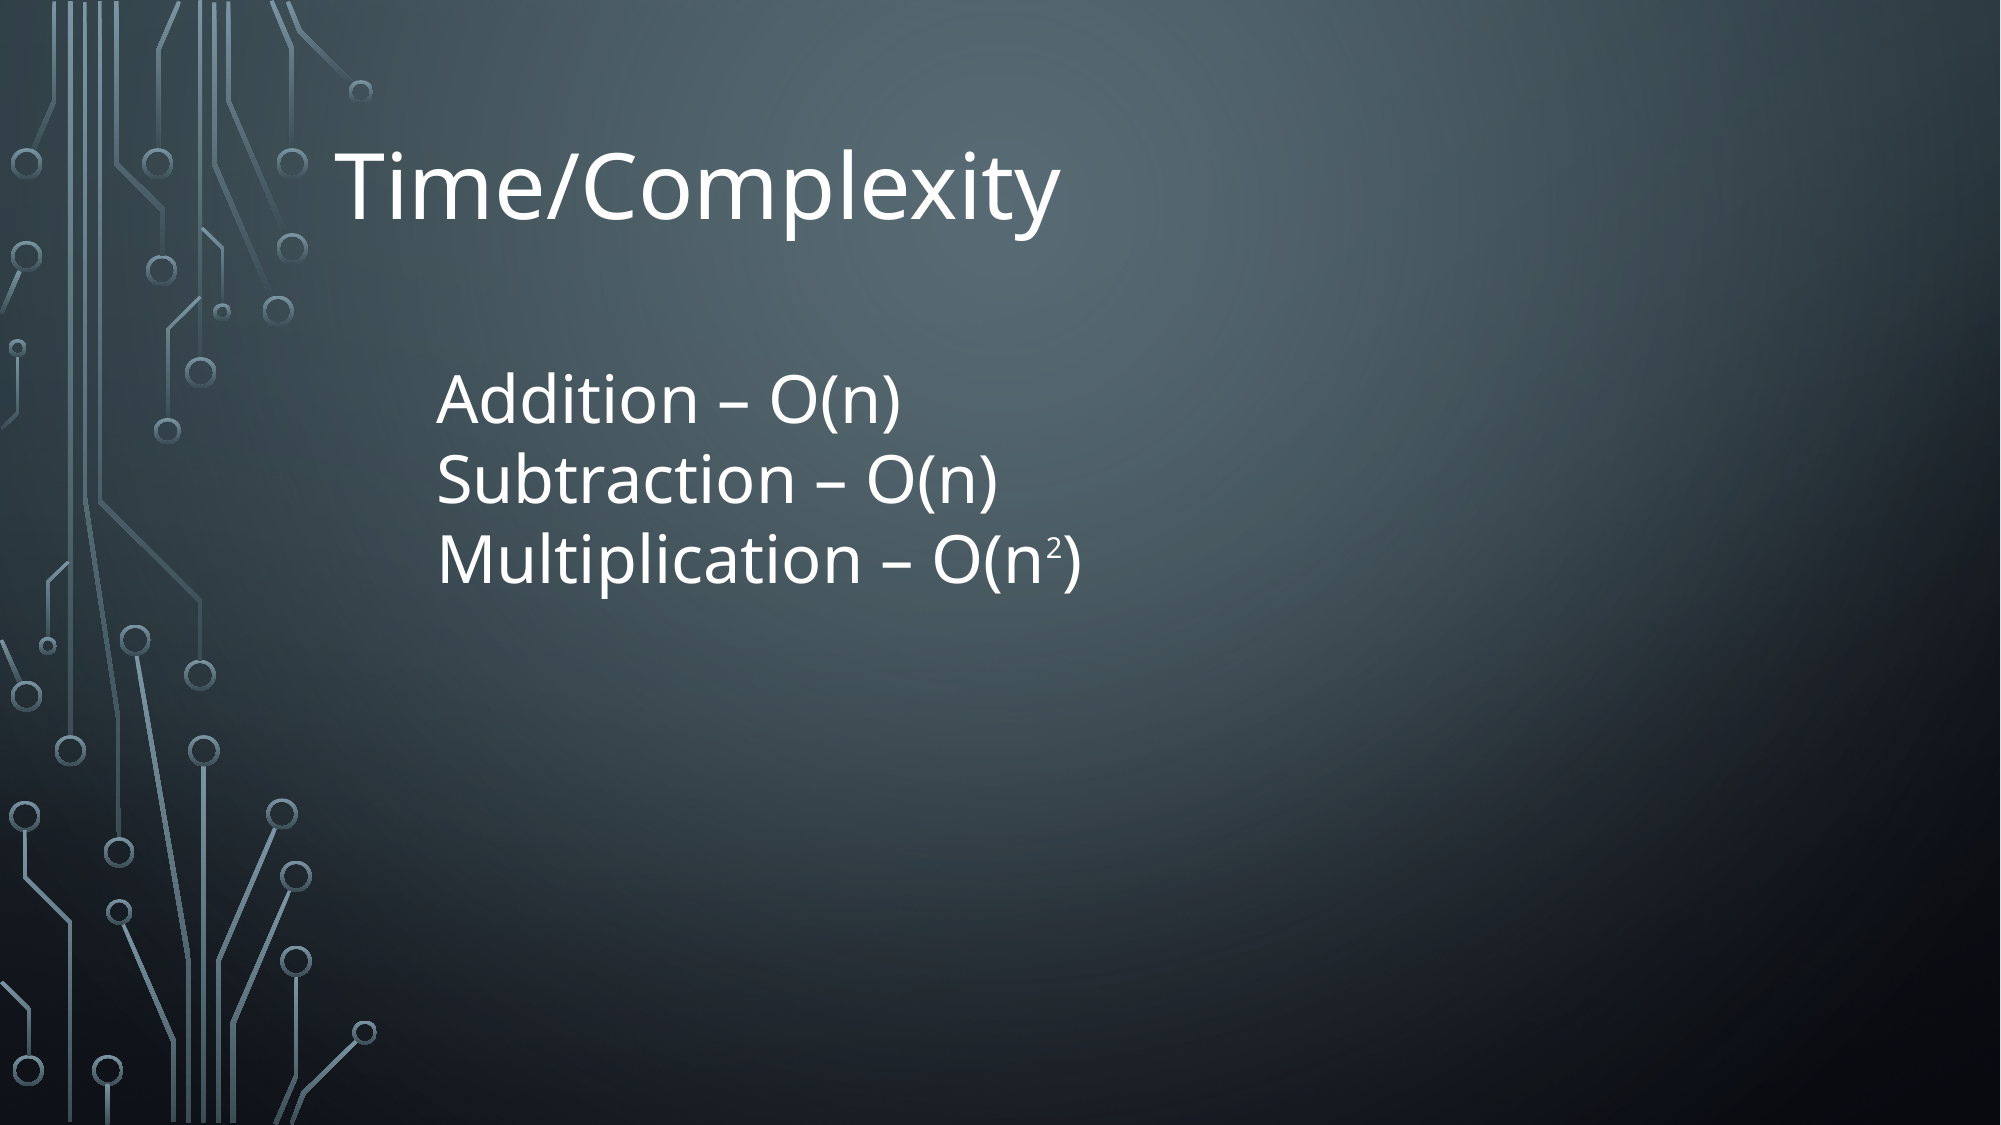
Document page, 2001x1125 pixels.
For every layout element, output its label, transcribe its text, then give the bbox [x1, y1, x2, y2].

title Time/Complexity [319, 88, 1859, 248]
text_box Addition – O(n) Subtraction – O(n) Multiplication – O(n2) [421, 349, 1730, 605]
